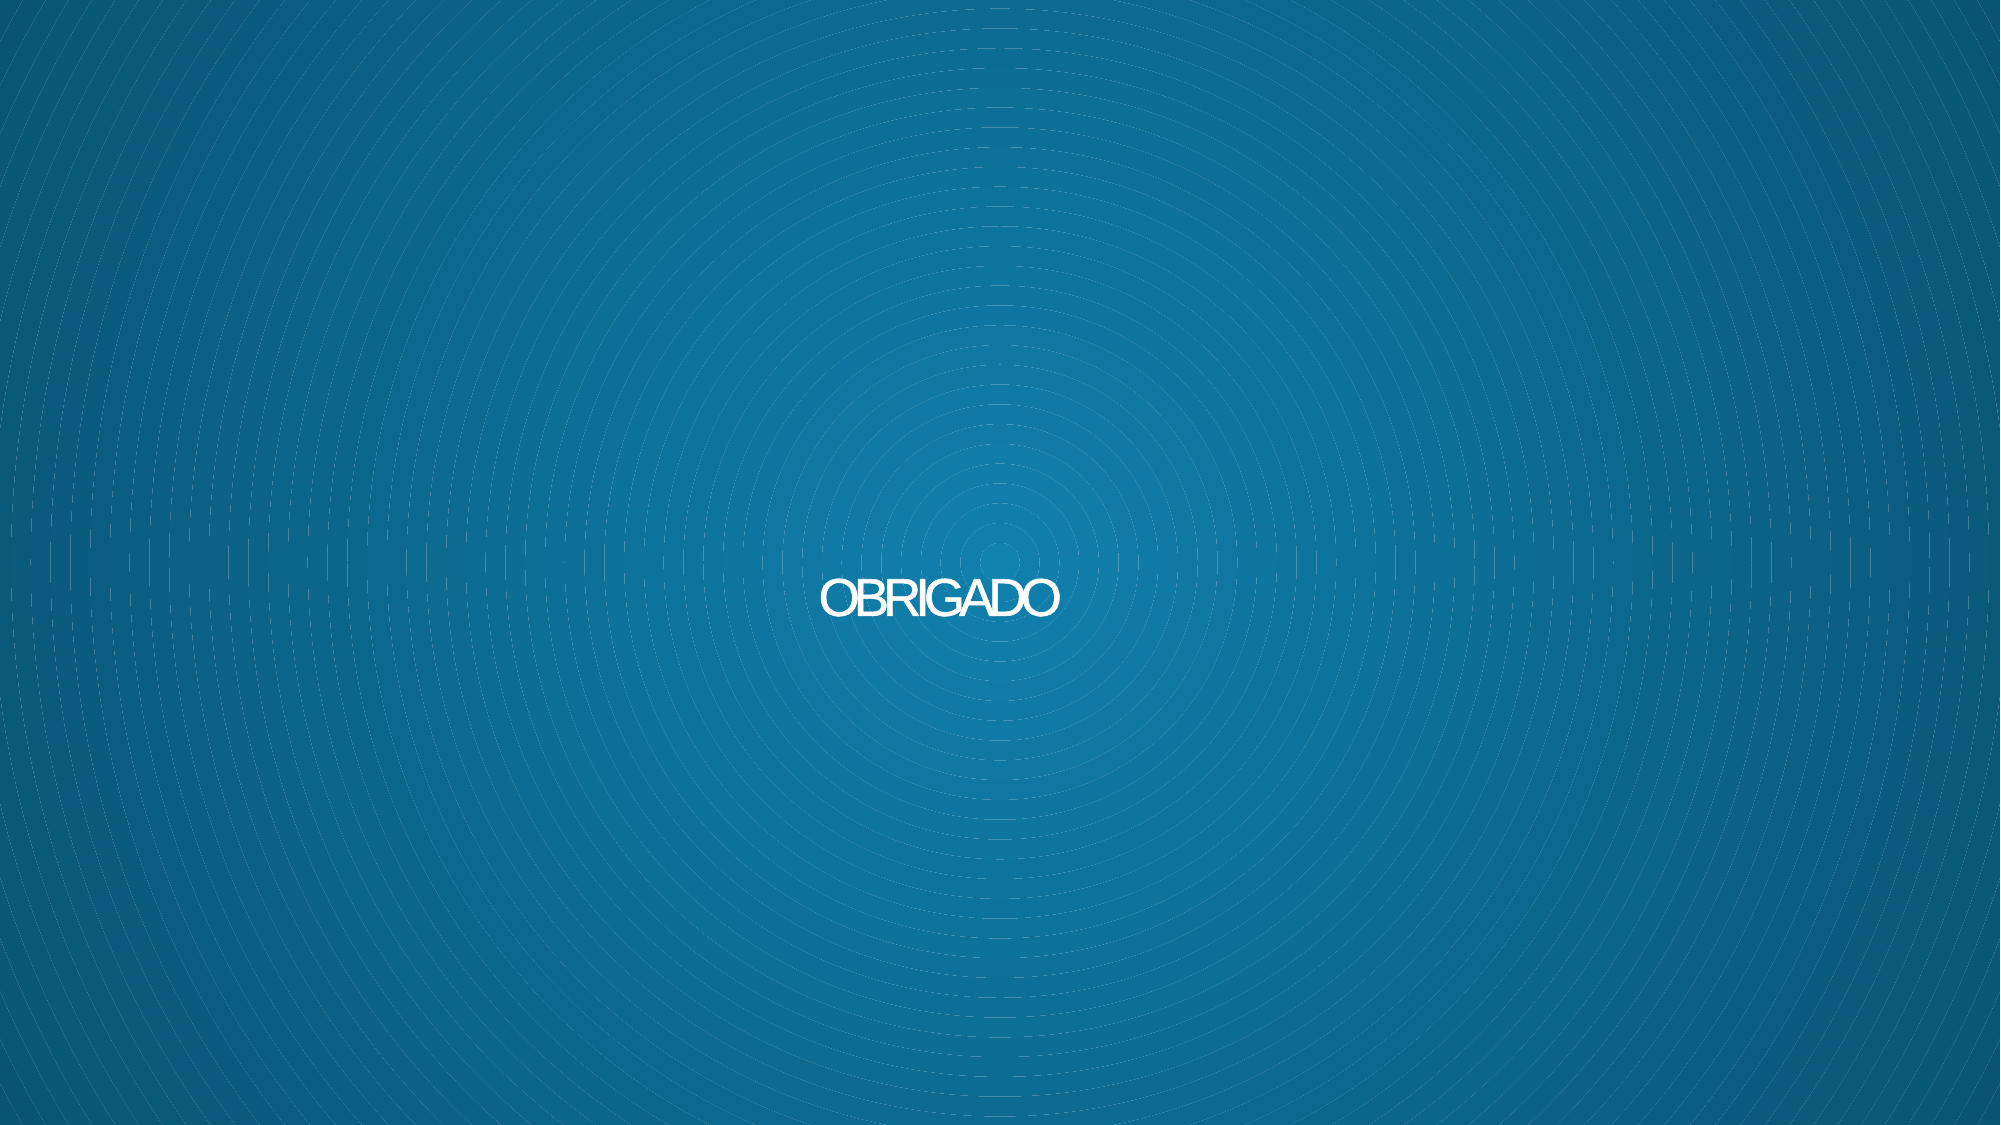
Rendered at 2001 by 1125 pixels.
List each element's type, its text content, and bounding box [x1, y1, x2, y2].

text_box OBRIGADO [803, 544, 1413, 669]
